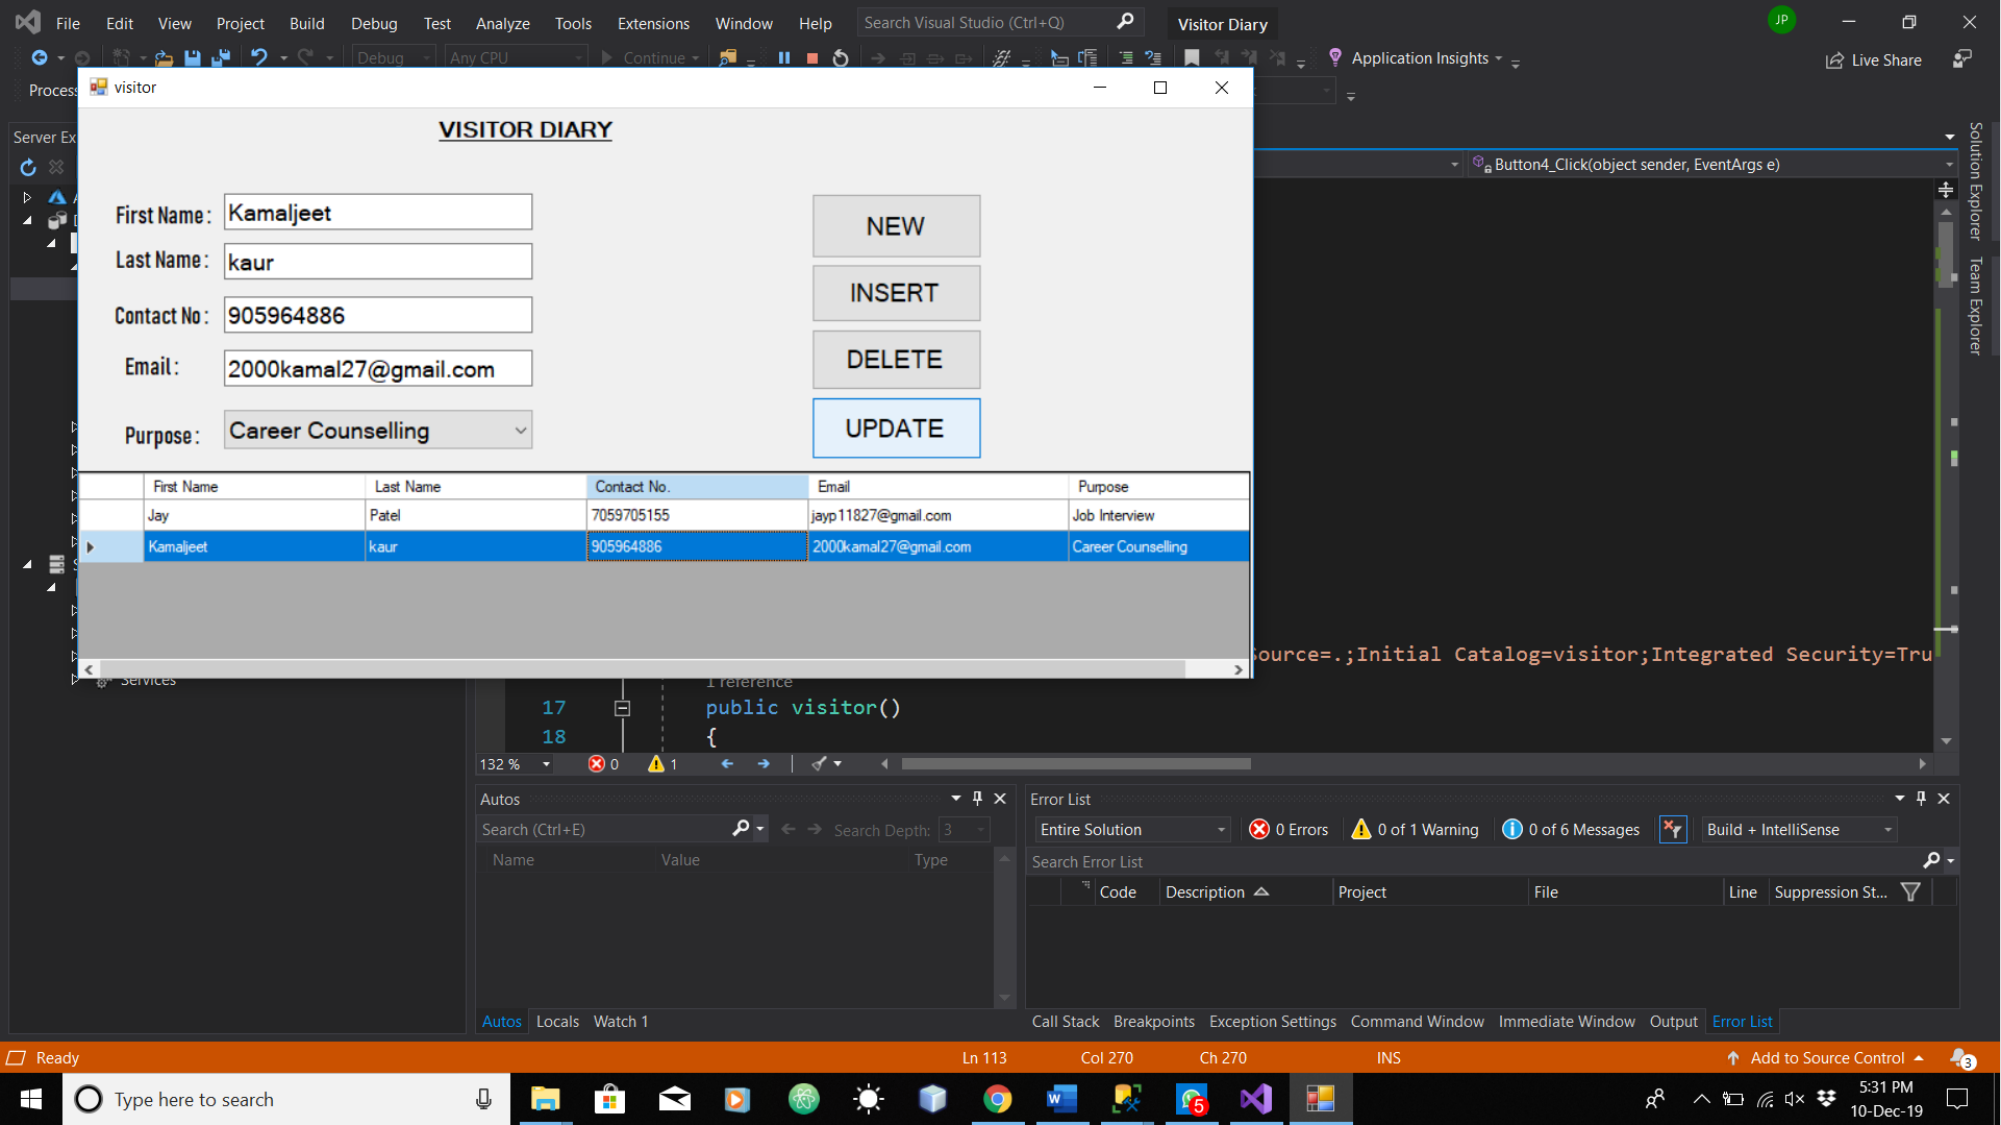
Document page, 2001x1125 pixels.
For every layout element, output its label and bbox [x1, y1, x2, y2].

list [0, 0, 2000, 1125]
